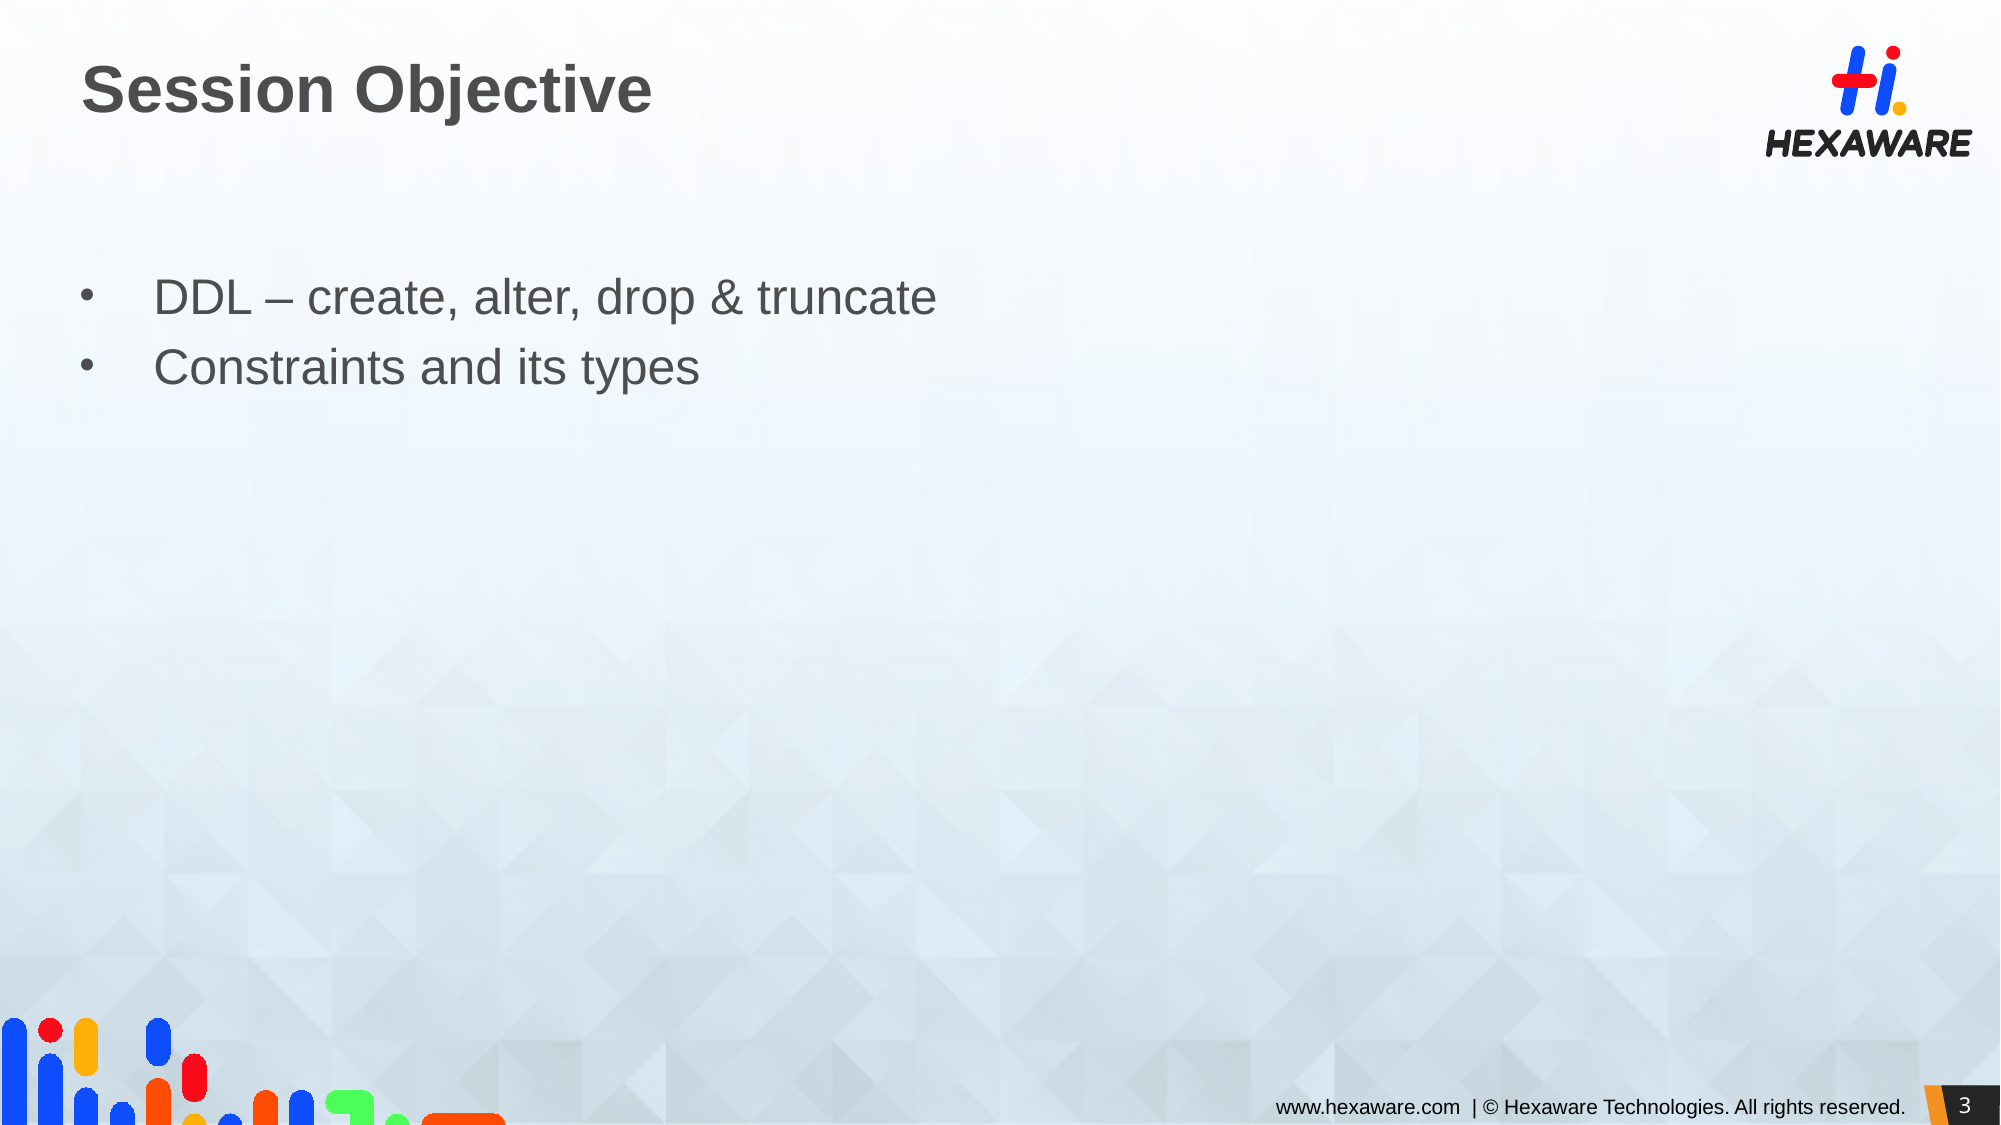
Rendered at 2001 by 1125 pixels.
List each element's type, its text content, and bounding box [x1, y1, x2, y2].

list DDL – create, alter, drop & truncate Constraints and its types [67, 258, 1933, 1062]
title Session Objective [70, 35, 1521, 136]
picture [0, 0, 2001, 1125]
